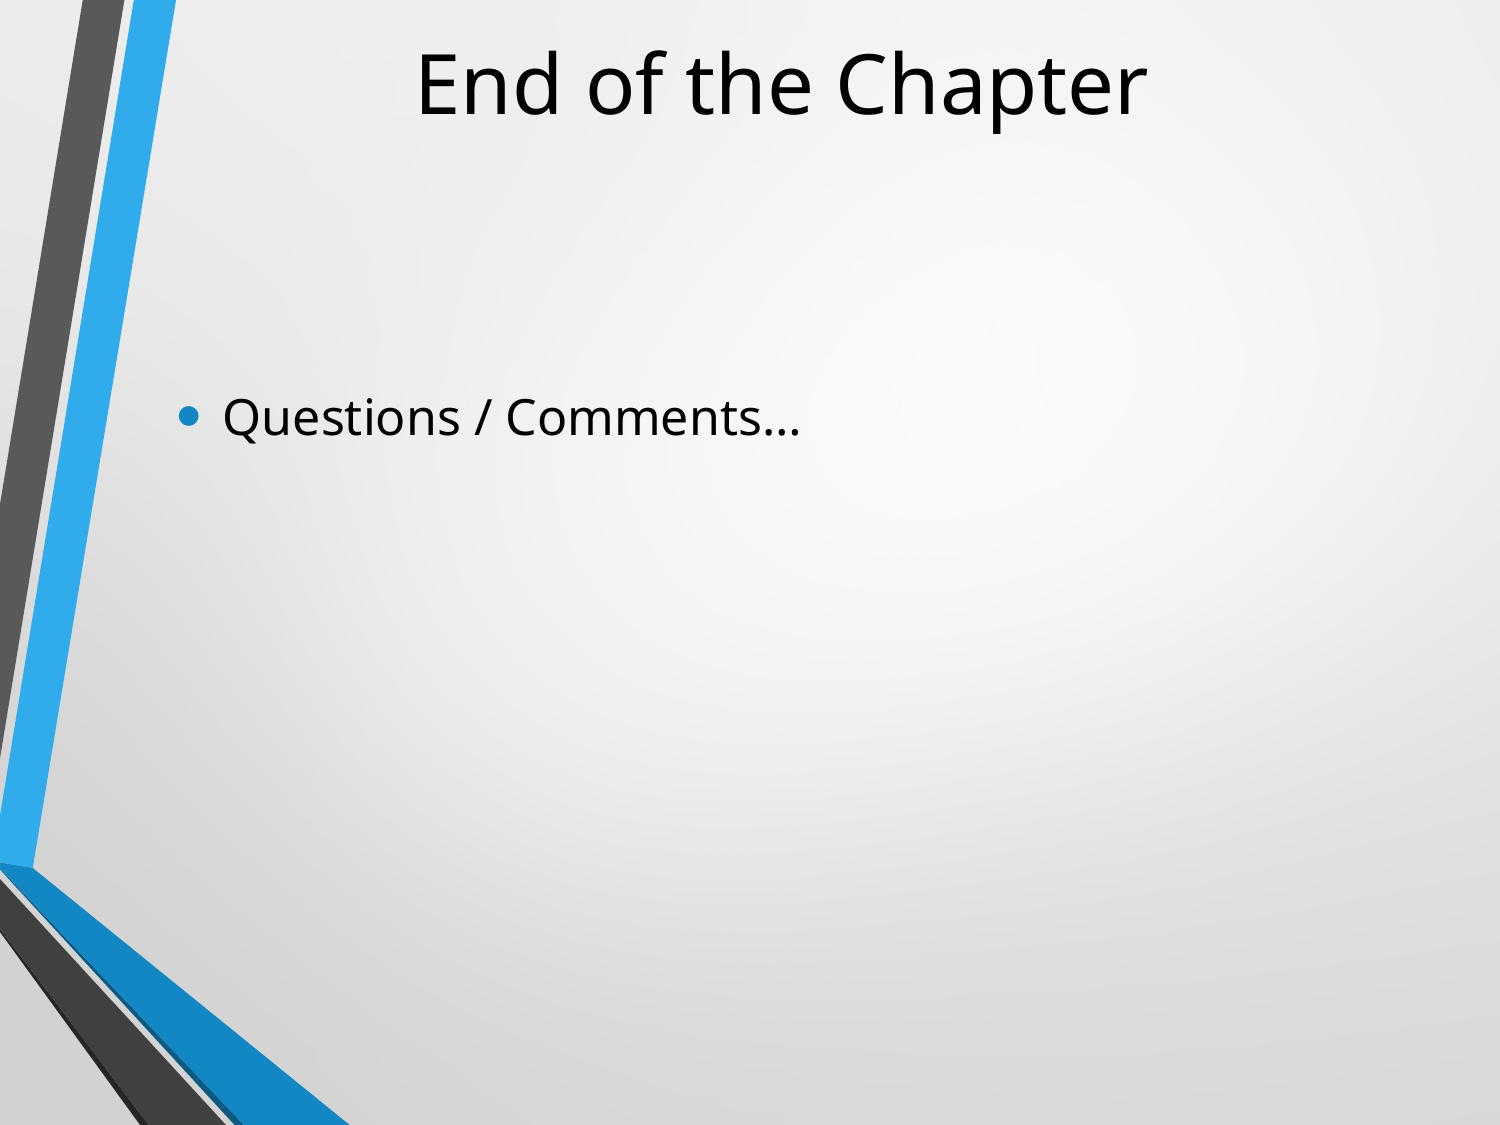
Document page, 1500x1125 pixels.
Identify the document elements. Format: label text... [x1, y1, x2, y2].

list Questions / Comments… [161, 212, 1425, 985]
title End of the Chapter [161, 0, 1425, 163]
